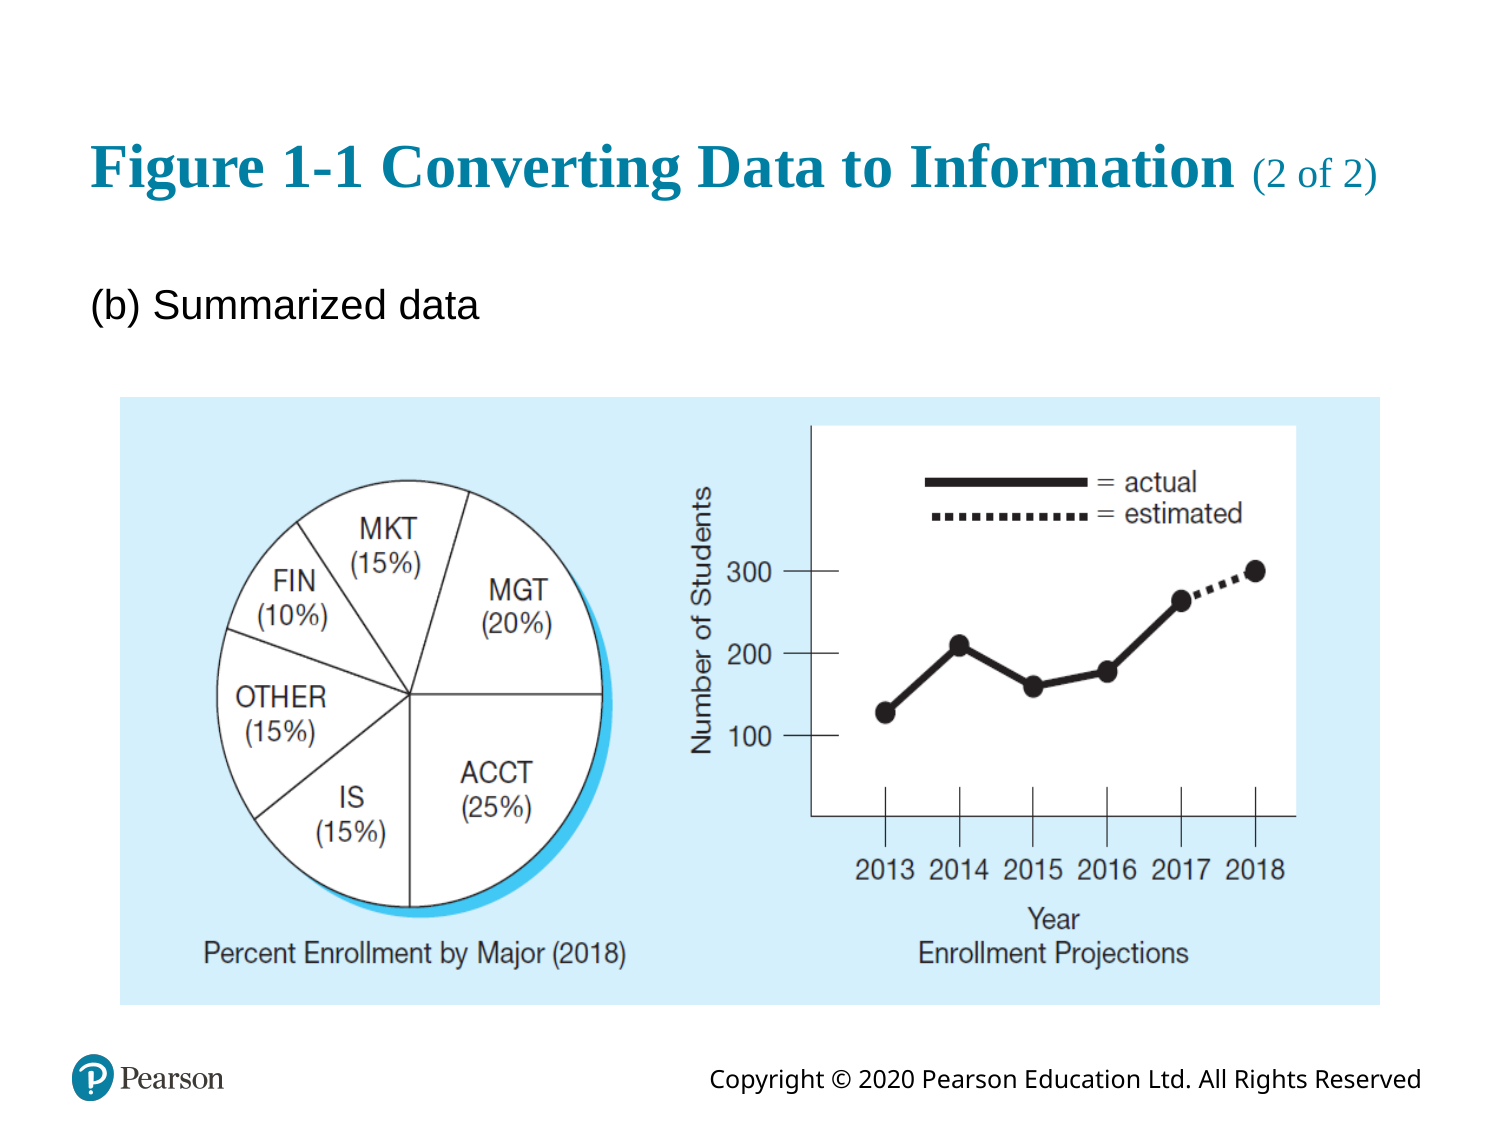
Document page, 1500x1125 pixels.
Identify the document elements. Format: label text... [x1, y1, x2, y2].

picture [98, 1054, 224, 1101]
picture [80, 1063, 106, 1088]
title Figure 1-1 Converting Data to Information (2 of 2) [75, 35, 1425, 216]
picture [120, 396, 1380, 1006]
picture [72, 1087, 83, 1101]
list (b) Summarized data [75, 262, 1425, 343]
picture [72, 1054, 88, 1070]
